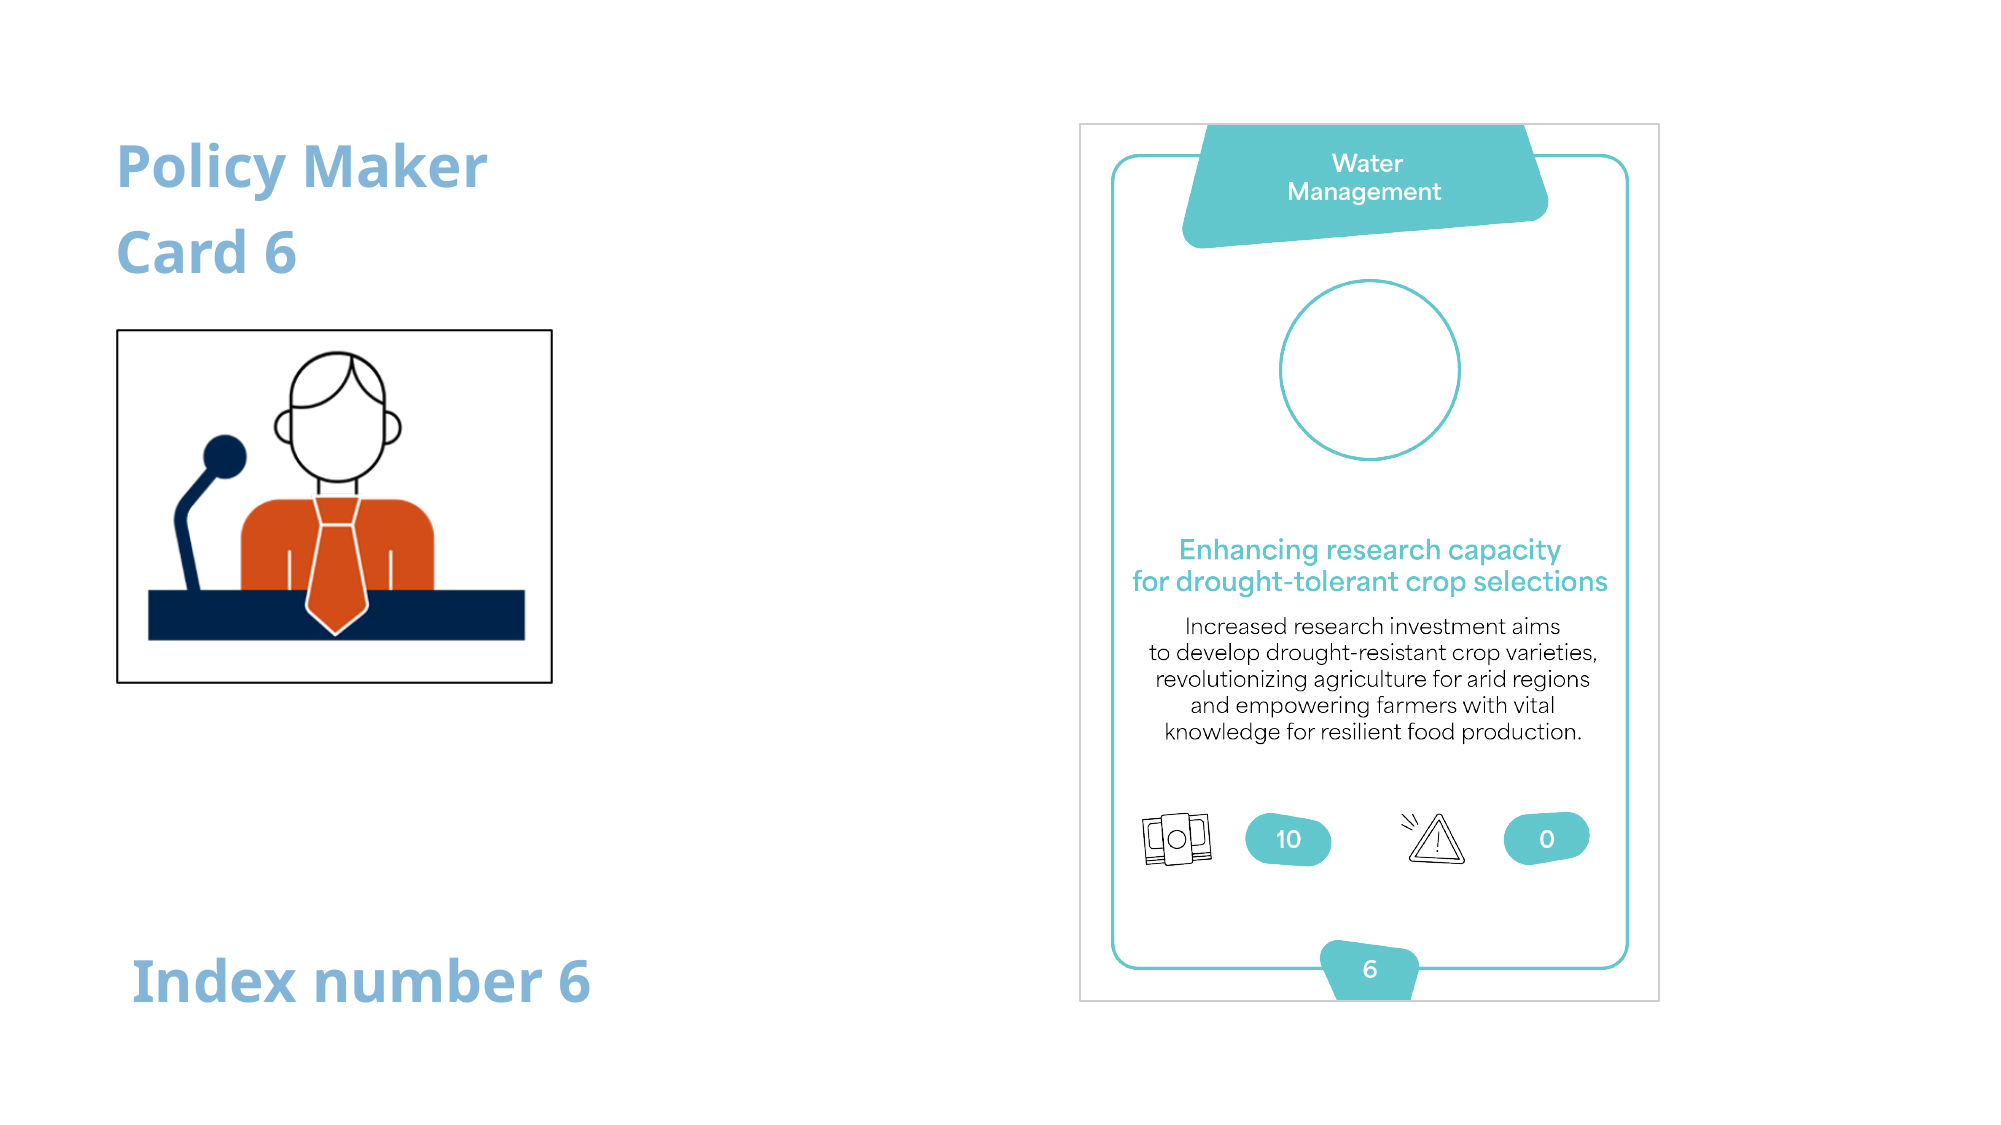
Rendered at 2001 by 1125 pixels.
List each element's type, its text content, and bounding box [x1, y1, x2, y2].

text_box Policy Maker [100, 121, 602, 207]
picture [116, 329, 553, 684]
text_box Card 6 [100, 207, 430, 293]
text_box Index number 6 [117, 936, 884, 1022]
picture [1081, 124, 1659, 1001]
